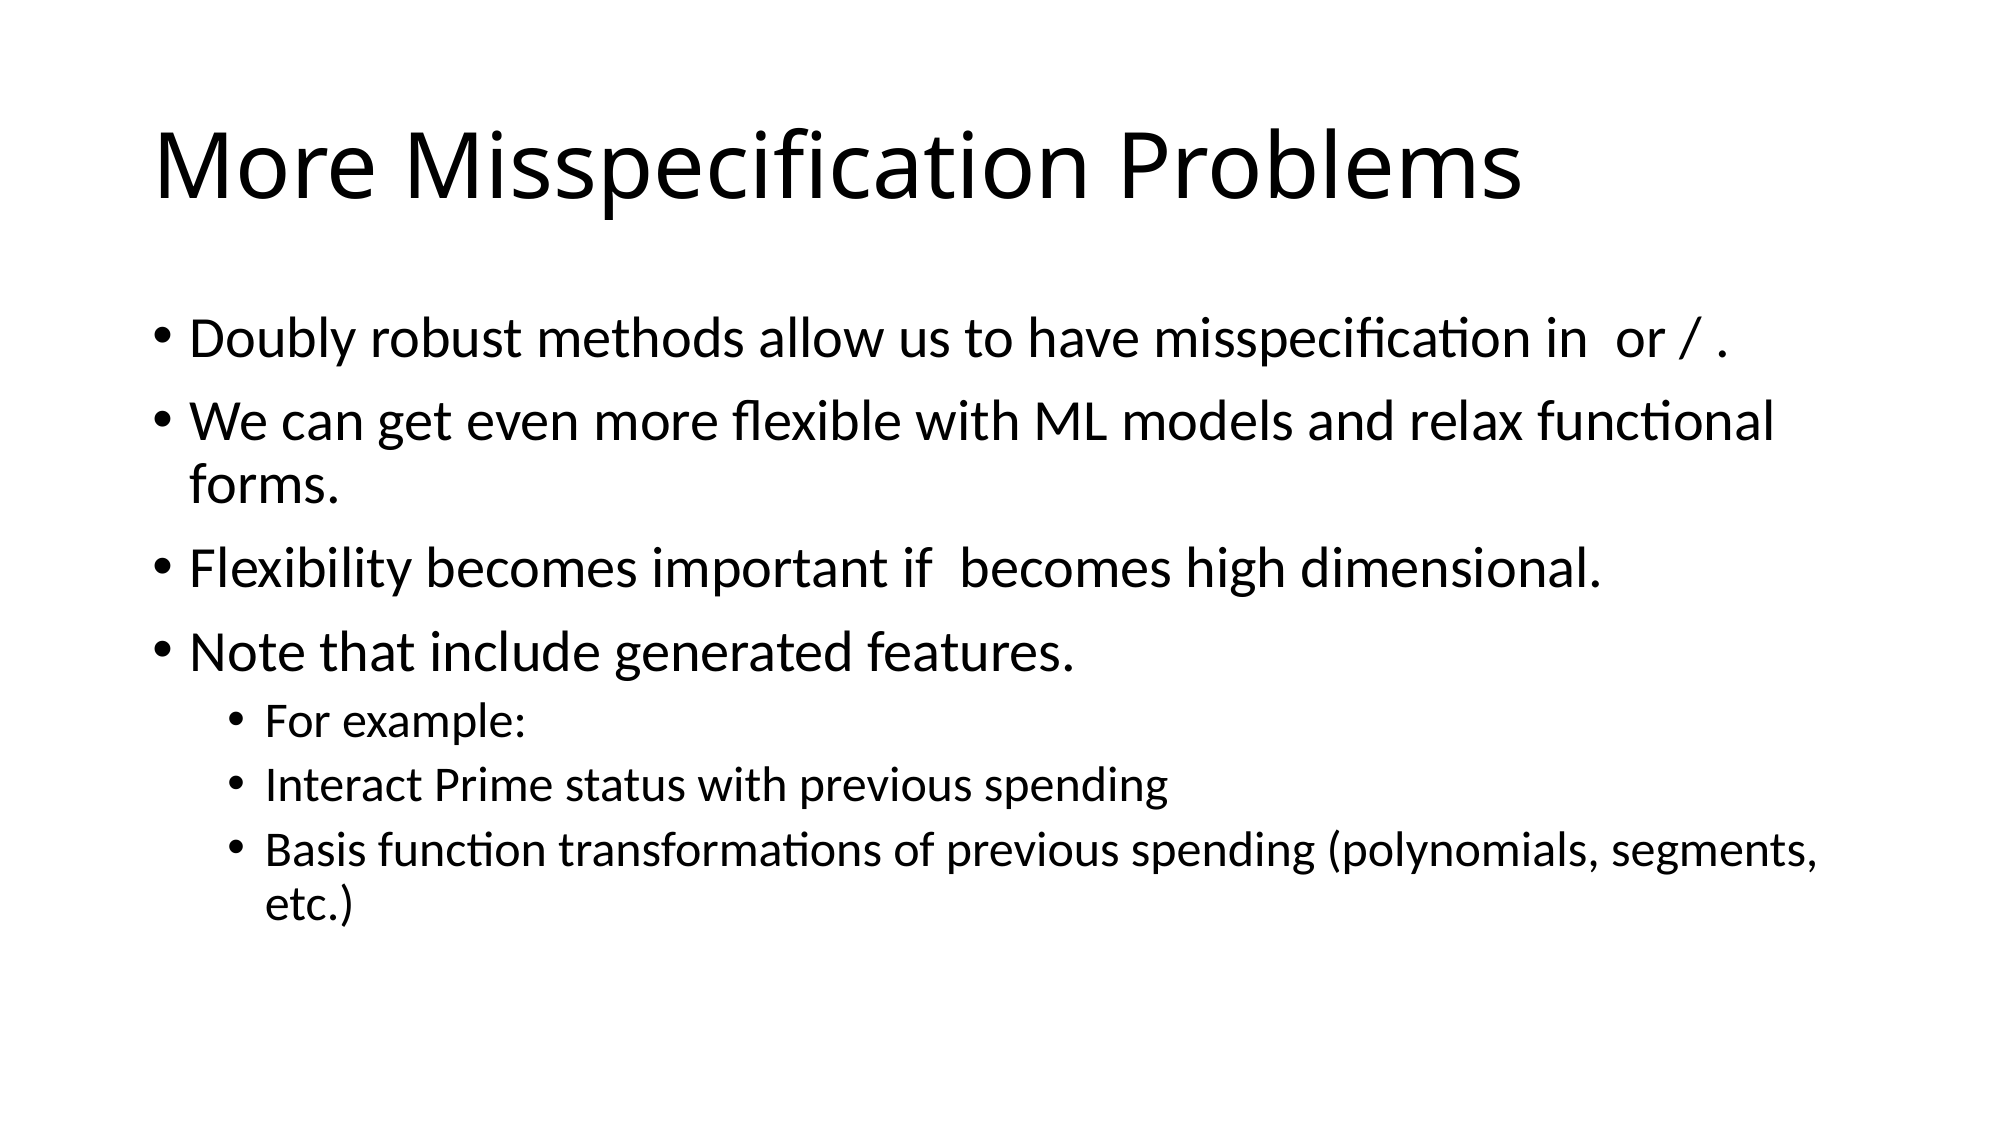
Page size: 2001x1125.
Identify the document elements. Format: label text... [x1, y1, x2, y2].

title More Misspecification Problems [137, 59, 1863, 278]
